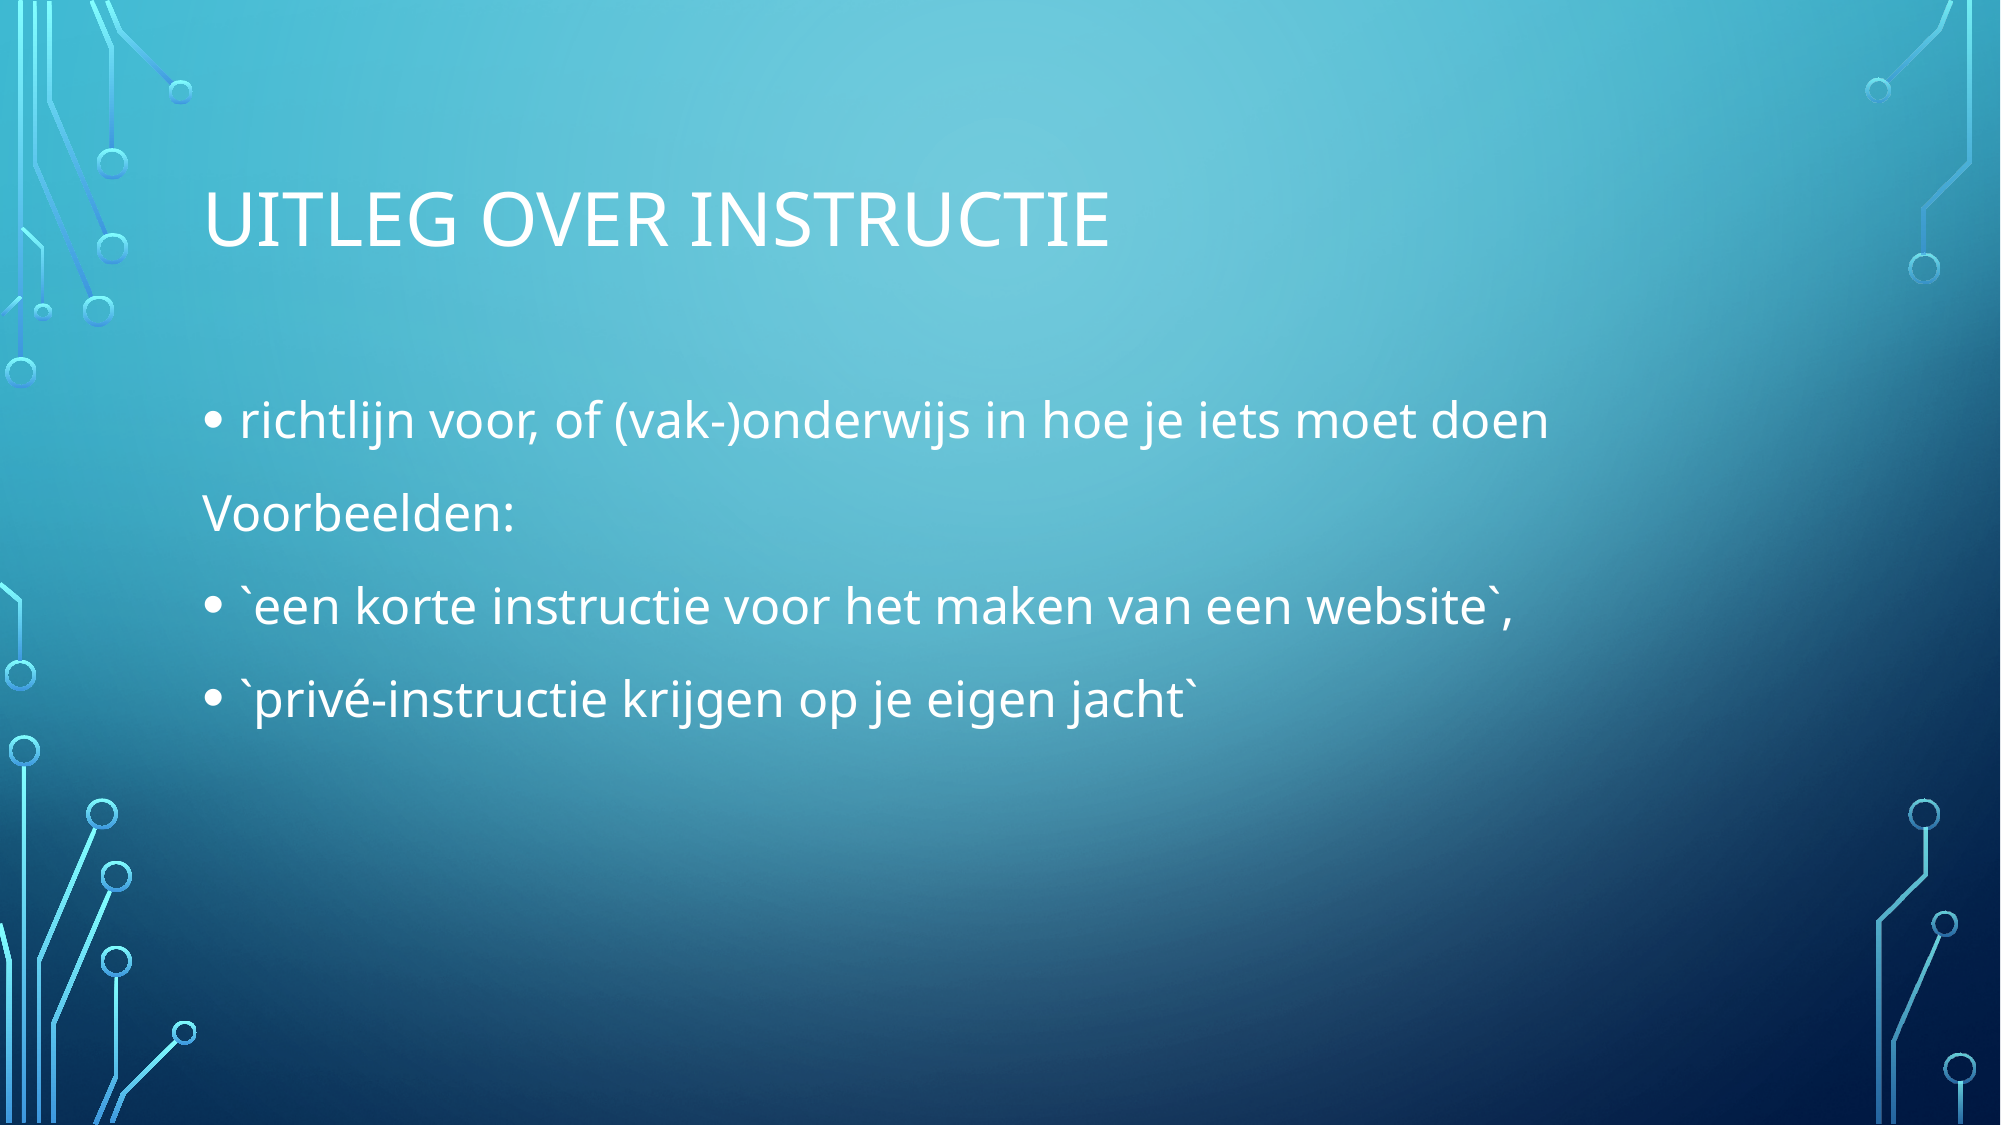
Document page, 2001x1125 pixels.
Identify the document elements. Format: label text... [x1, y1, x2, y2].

list richtlijn voor, of (vak-)onderwijs in hoe je iets moet doen Voorbeelden: `een korte instructie voor het maken van een website`, `privé-instructie krijgen op je eigen jacht` [187, 369, 1813, 950]
title Uitleg over Instructie [187, 101, 1813, 344]
